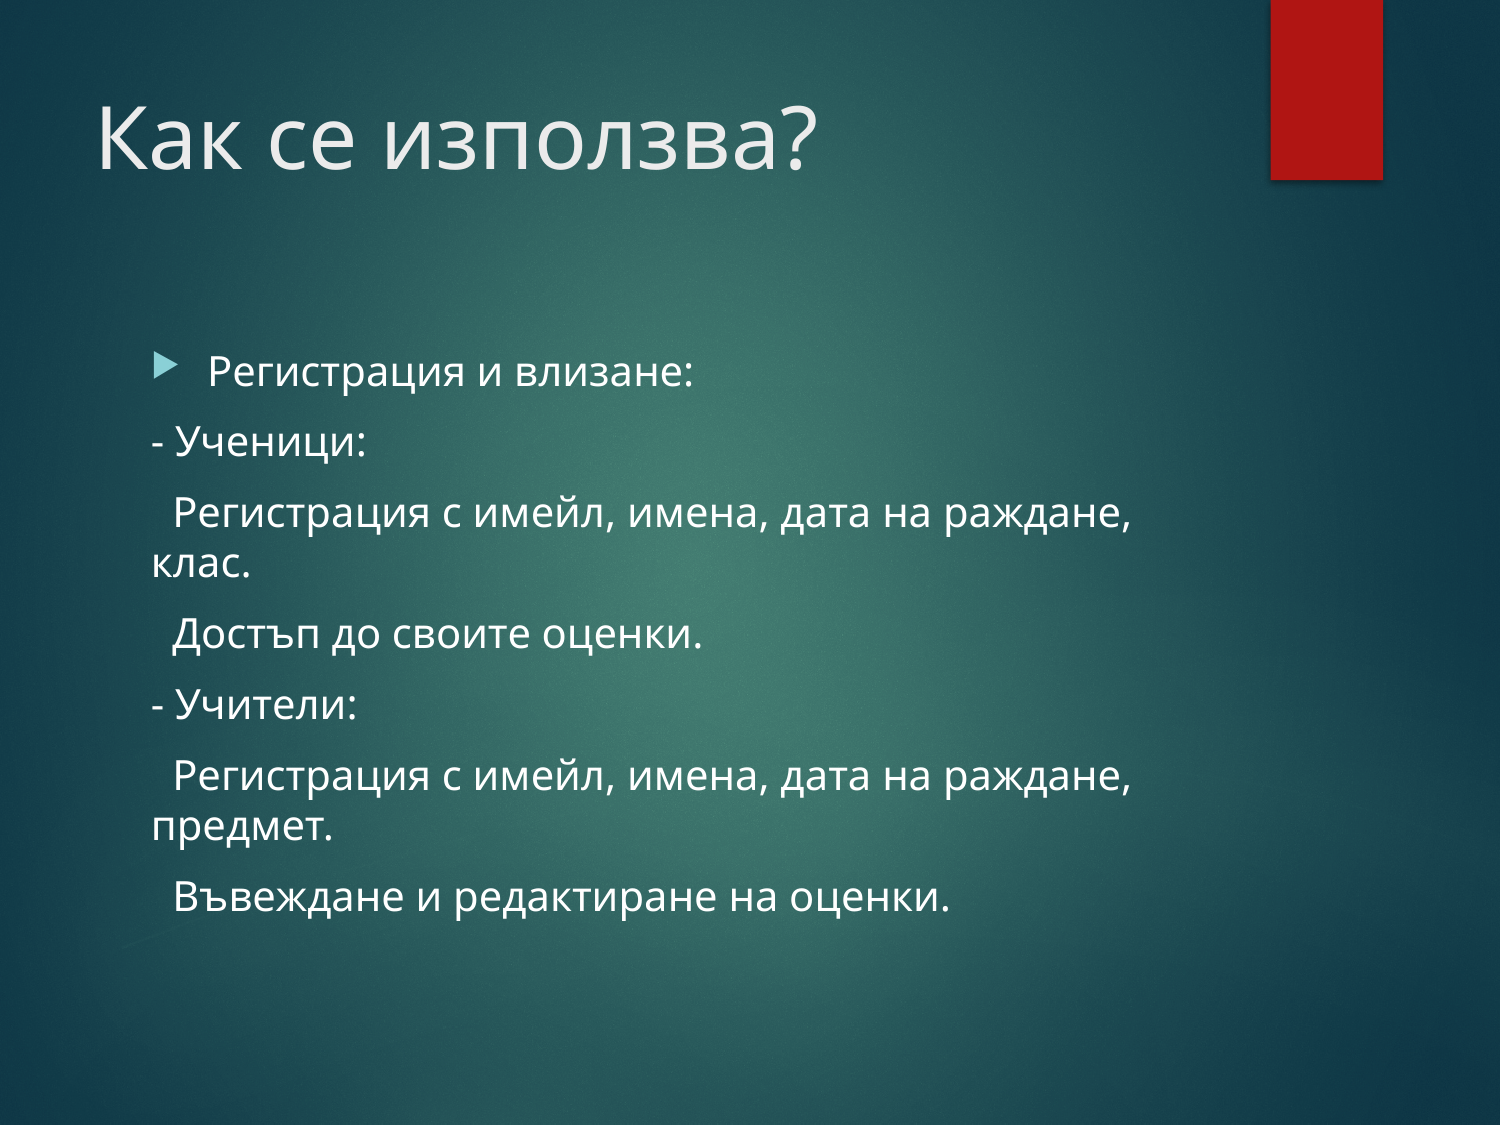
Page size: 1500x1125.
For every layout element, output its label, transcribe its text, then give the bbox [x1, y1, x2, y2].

list Регистрация и влизане: - Ученици: Регистрация с имейл, имена, дата на раждане, клас. Достъп до своите оценки. - Учители: Регистрация с имейл, имена, дата на раждане, предмет. Въвеждане и редактиране на оценки. [135, 336, 1237, 1025]
title Как се използва? [79, 74, 1237, 304]
